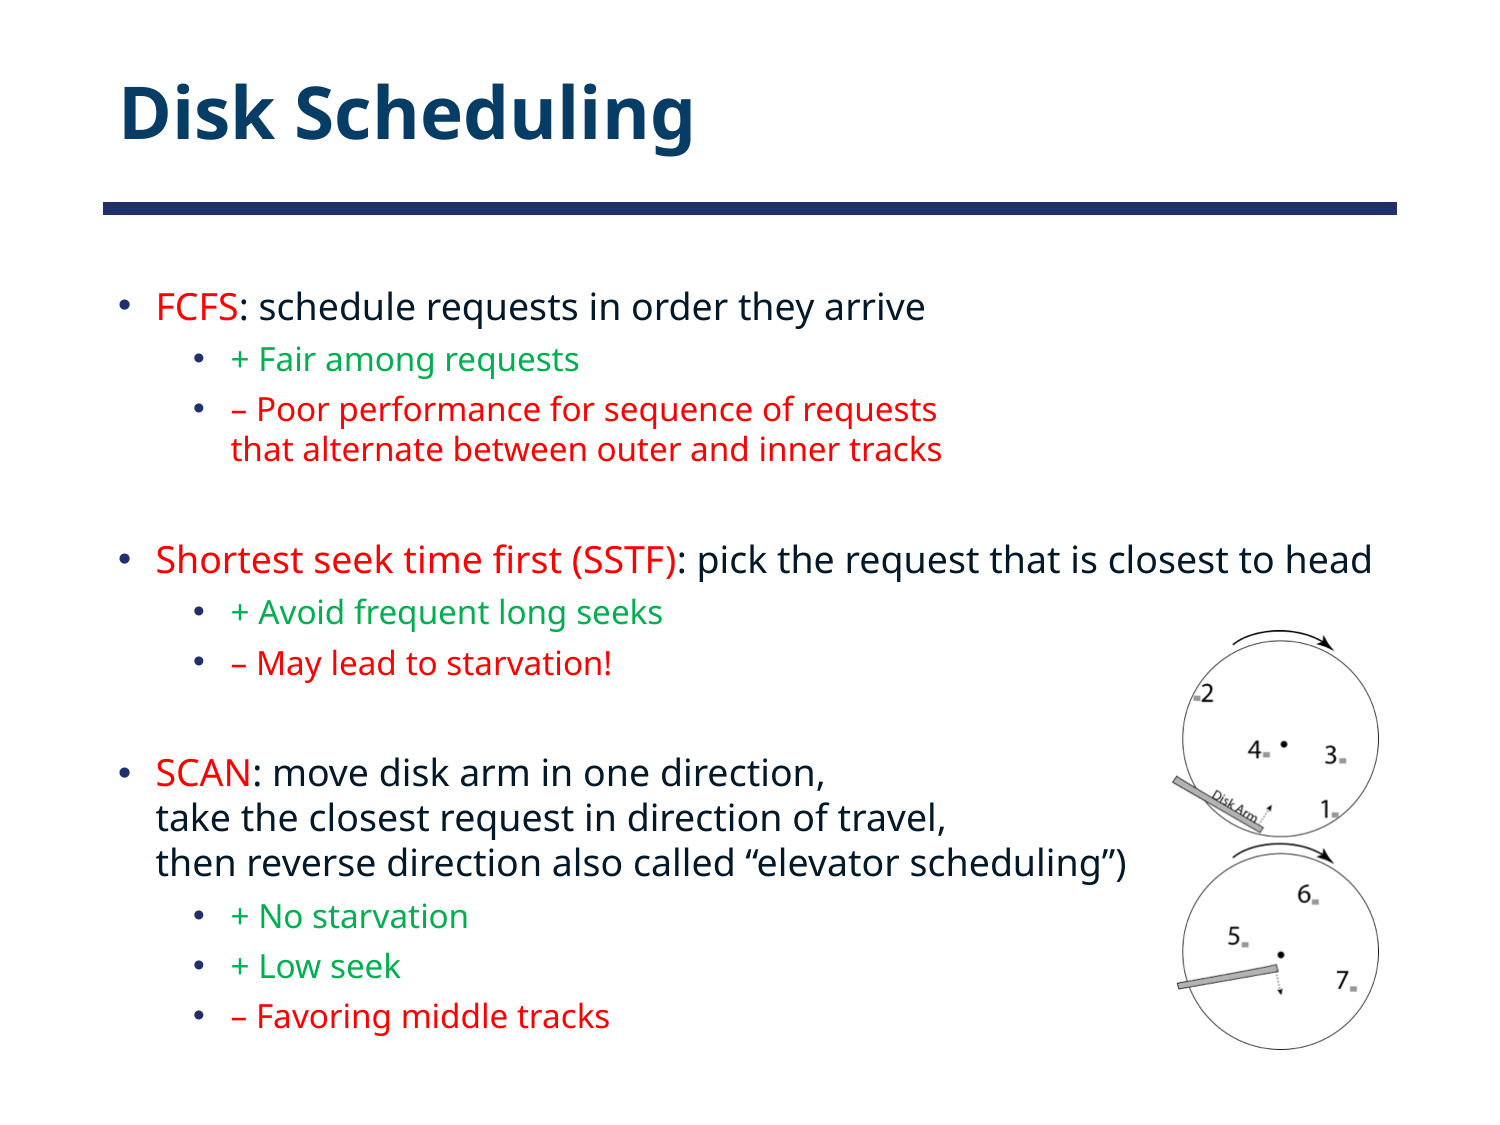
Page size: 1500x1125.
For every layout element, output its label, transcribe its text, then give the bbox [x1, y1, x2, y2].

list FCFS: schedule requests in order they arrive + Fair among requests – Poor performance for sequence of requests that alternate between outer and inner tracks Shortest seek time first (SSTF): pick the request that is closest to head + Avoid frequent long seeks – May lead to starvation! SCAN: move disk arm in one direction, take the closest request in direction of travel, then reverse direction also called “elevator scheduling”) + No starvation + Low seek – Favoring middle tracks [103, 275, 1397, 1091]
picture [1153, 630, 1397, 1050]
title Disk Scheduling [103, 34, 1397, 197]
